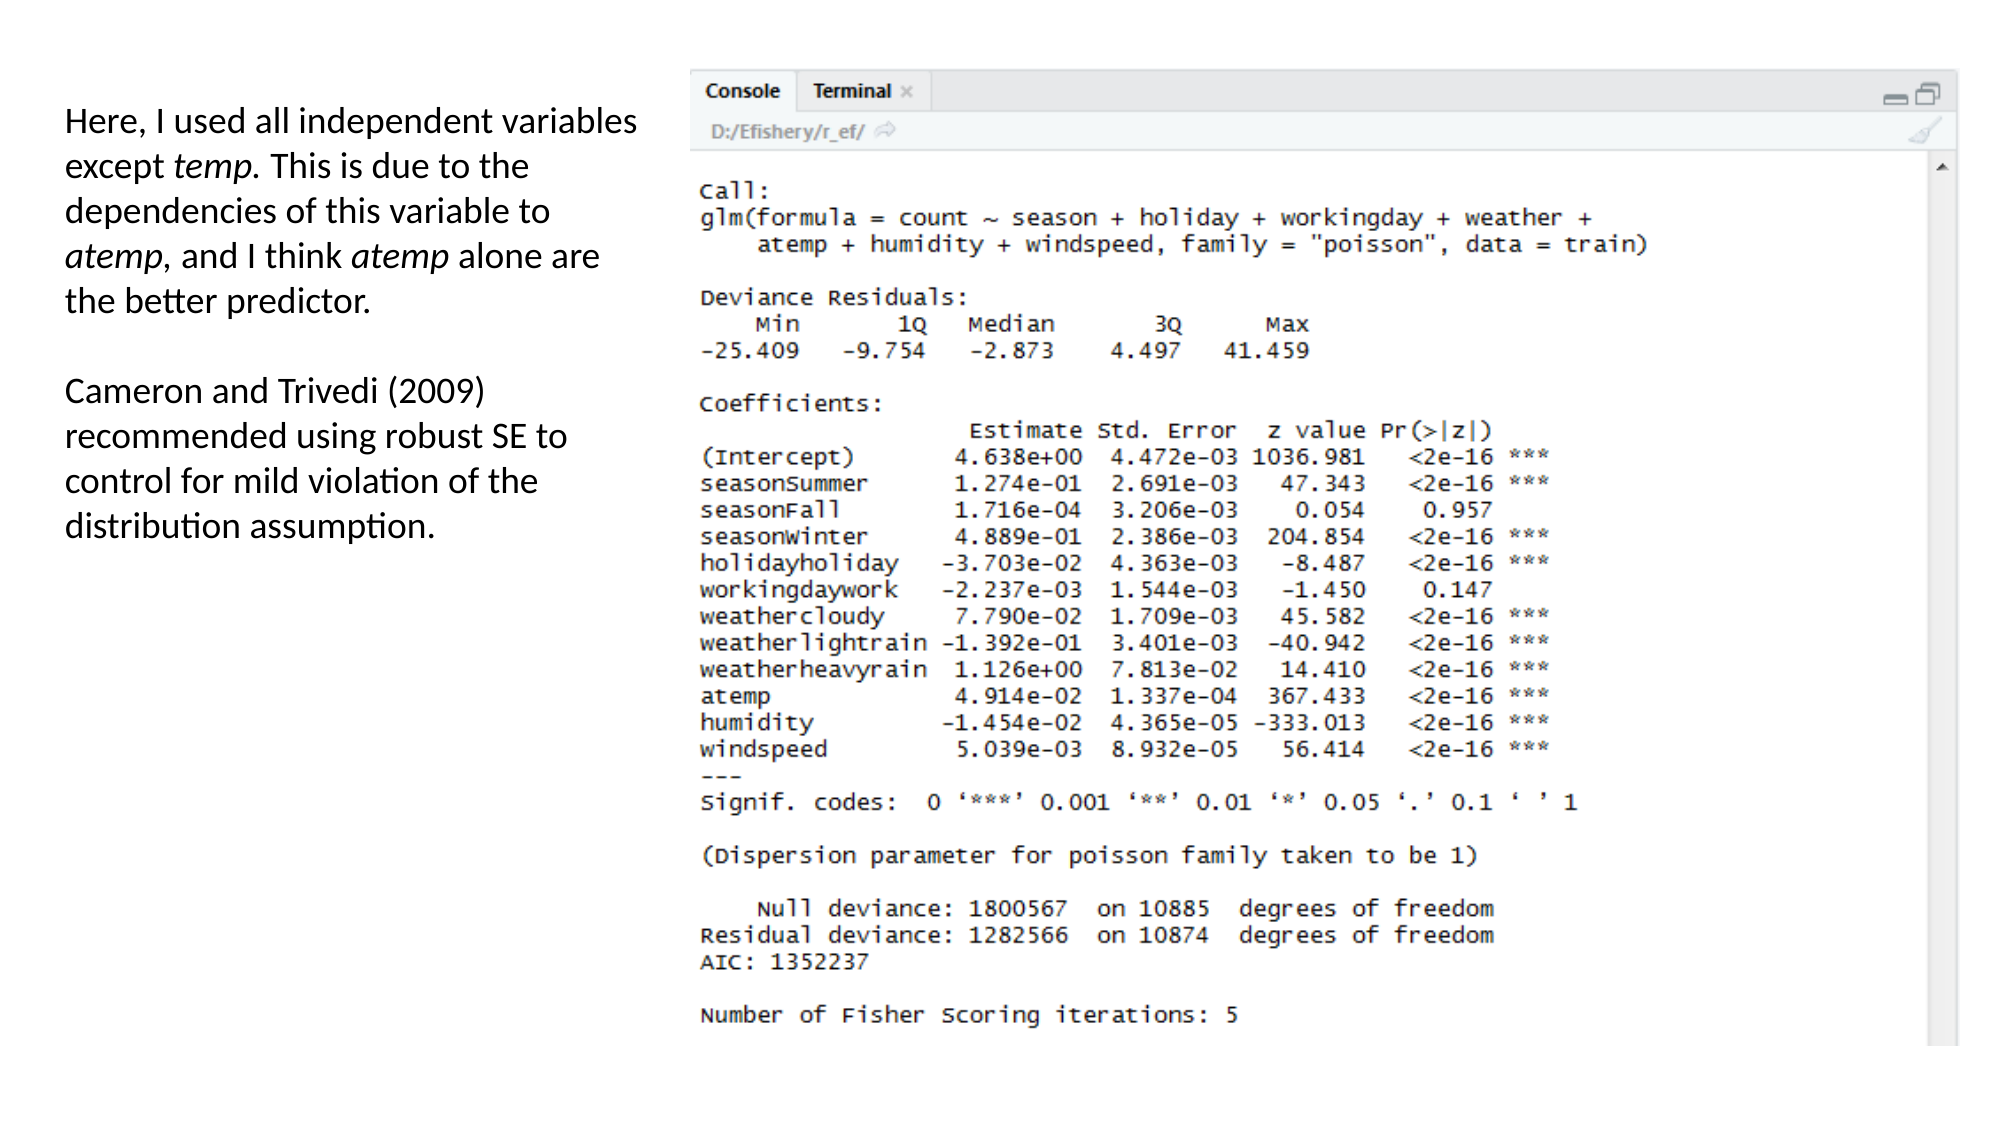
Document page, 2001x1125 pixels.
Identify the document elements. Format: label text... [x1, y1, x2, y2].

text_box Here, I used all independent variables except temp. This is due to the dependencies of this variable to atemp, and I think atemp alone are the better predictor. Cameron and Trivedi (2009) recommended using robust SE to control for mild violation of the distribution assumption. [49, 89, 661, 554]
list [690, 69, 1960, 1046]
